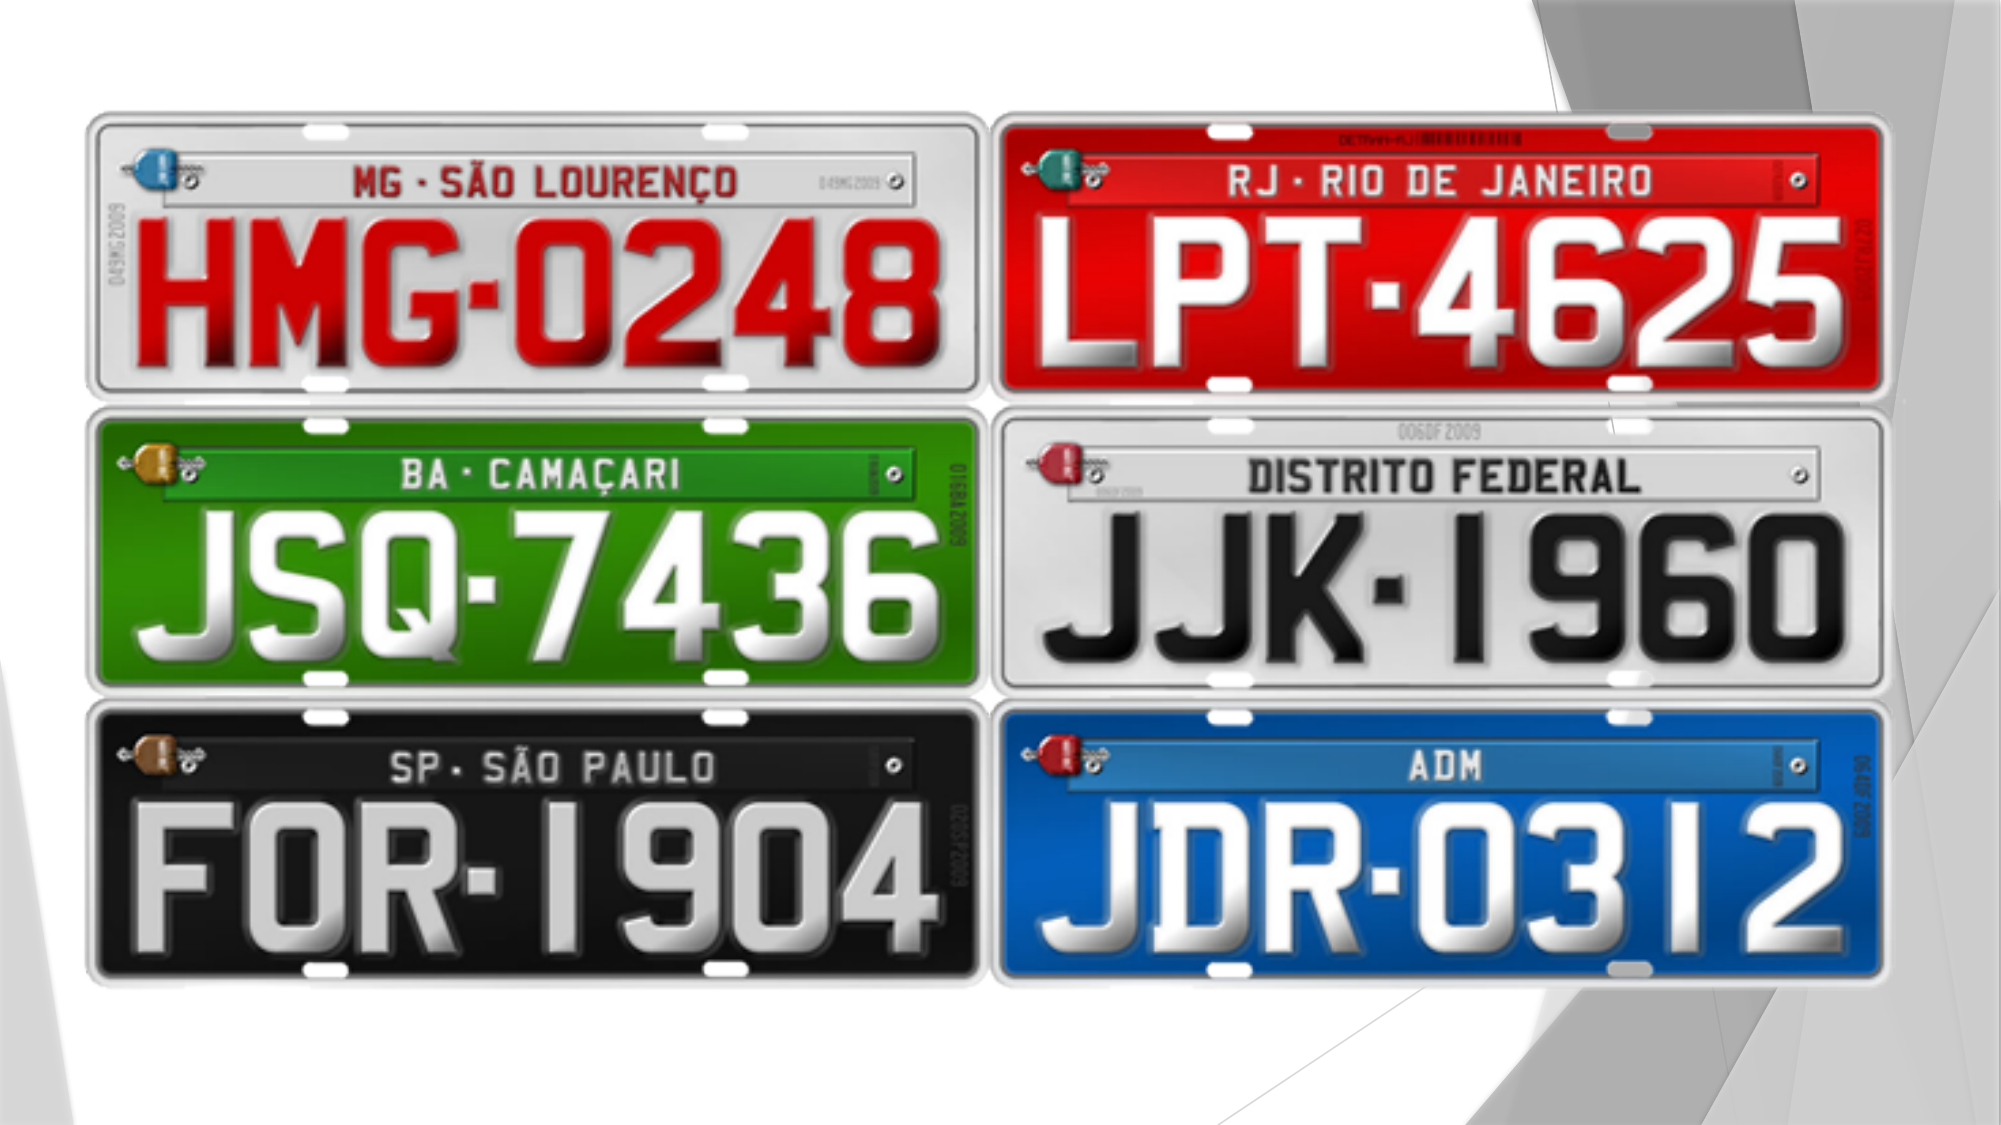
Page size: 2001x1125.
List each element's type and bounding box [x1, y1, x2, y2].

picture [74, 102, 1913, 999]
